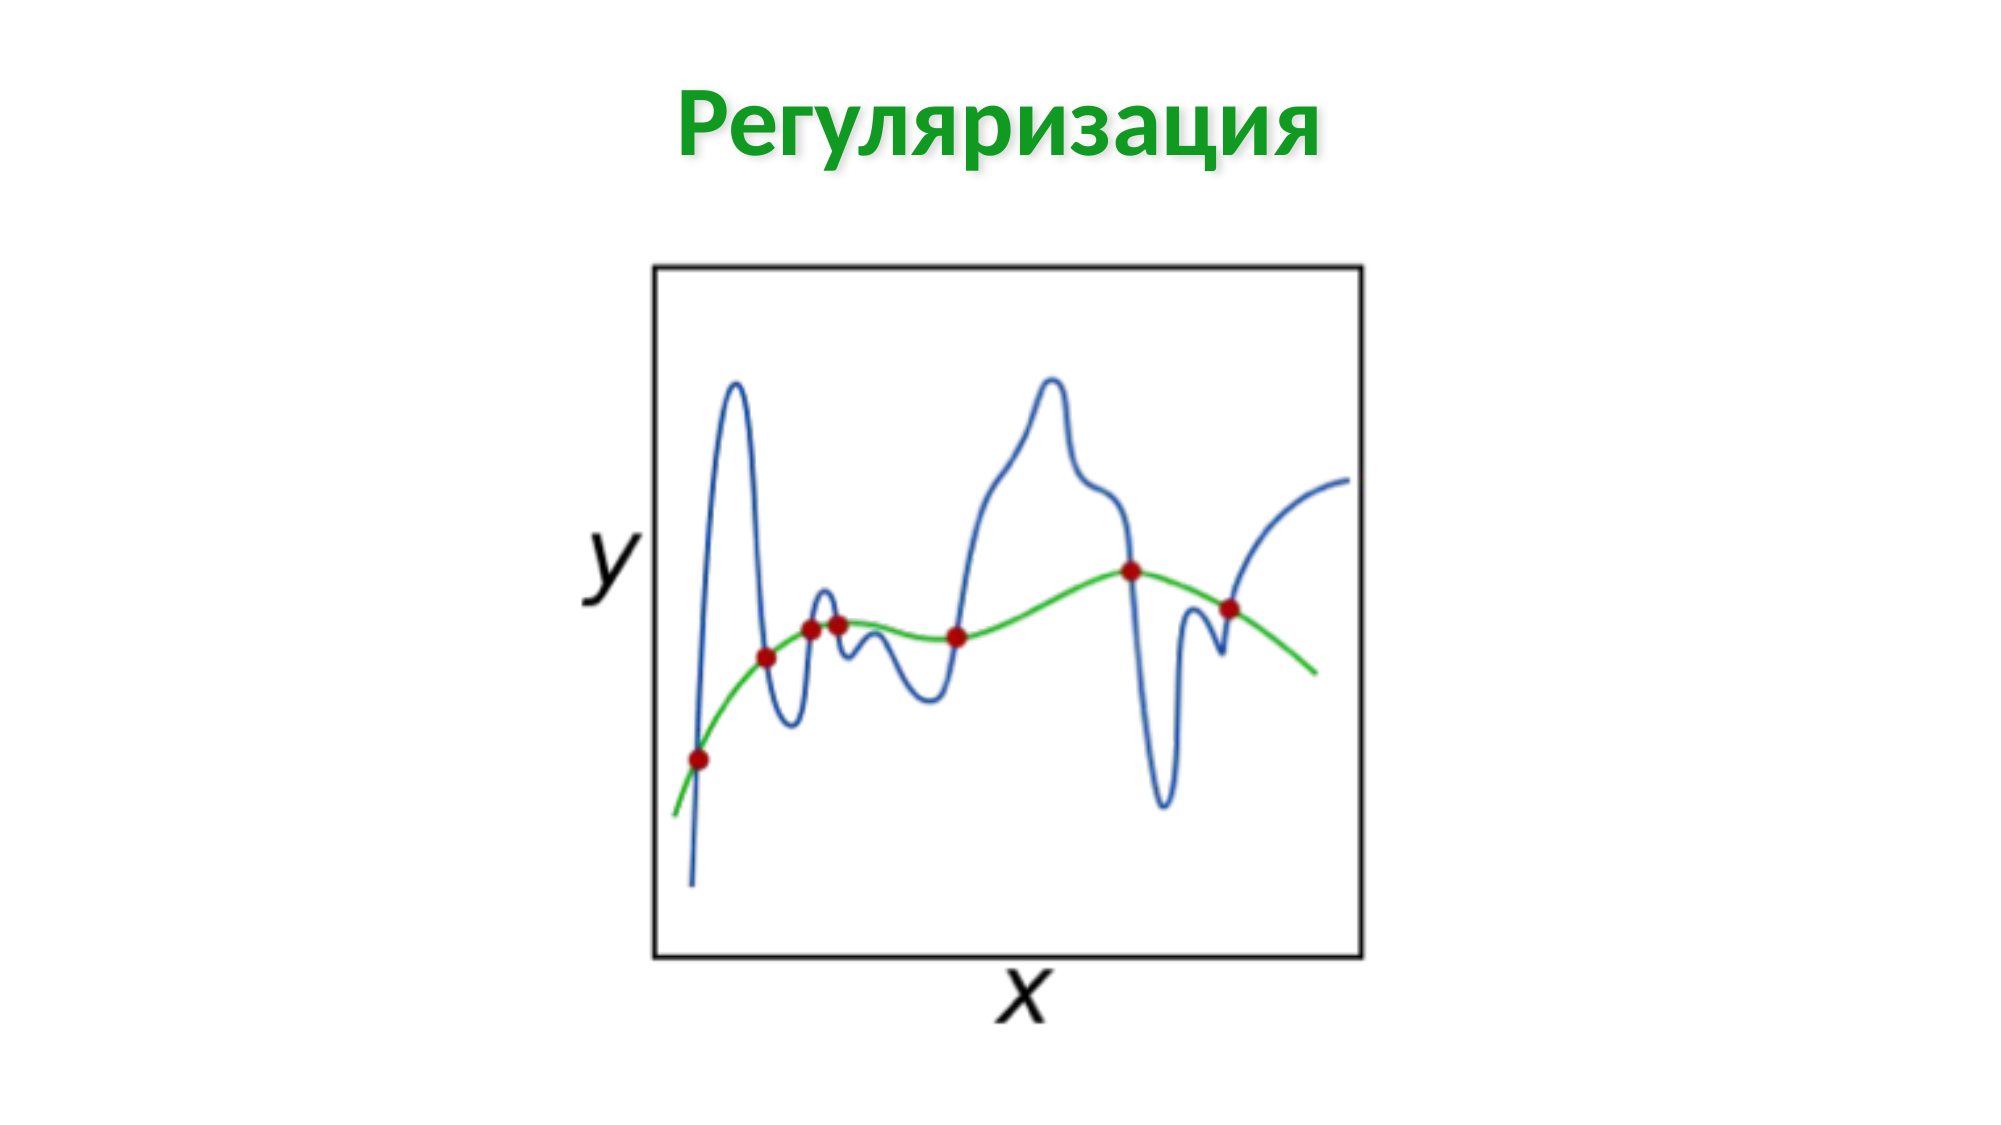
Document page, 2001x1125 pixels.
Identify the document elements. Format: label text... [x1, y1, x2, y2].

text_box Регуляризация [276, 47, 1724, 183]
picture [551, 220, 1411, 1049]
